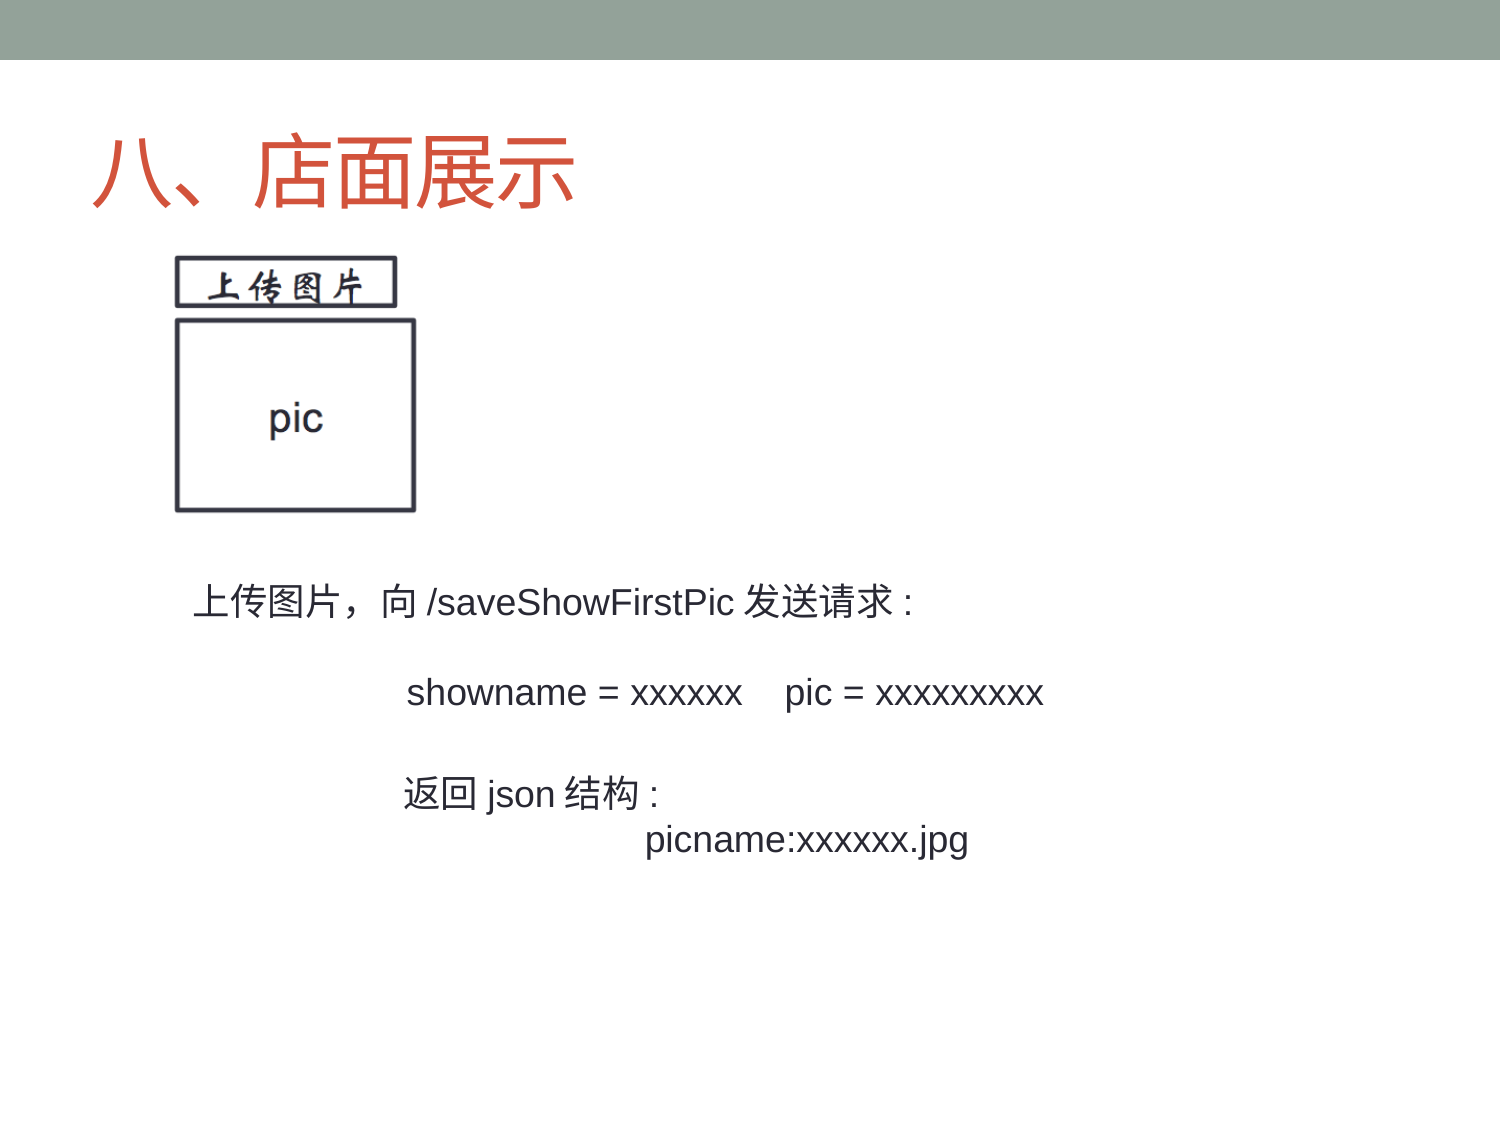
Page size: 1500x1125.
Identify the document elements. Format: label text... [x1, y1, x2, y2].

picture [148, 236, 466, 529]
text_box 上传图片，向/saveShowFirstPic发送请求: [178, 570, 929, 631]
text_box showname = xxxxxx pic = xxxxxxxxx [391, 660, 1060, 721]
text_box 返回json结构: picname:xxxxxx.jpg [388, 762, 1113, 868]
title 八、店面展示 [75, 87, 1425, 250]
